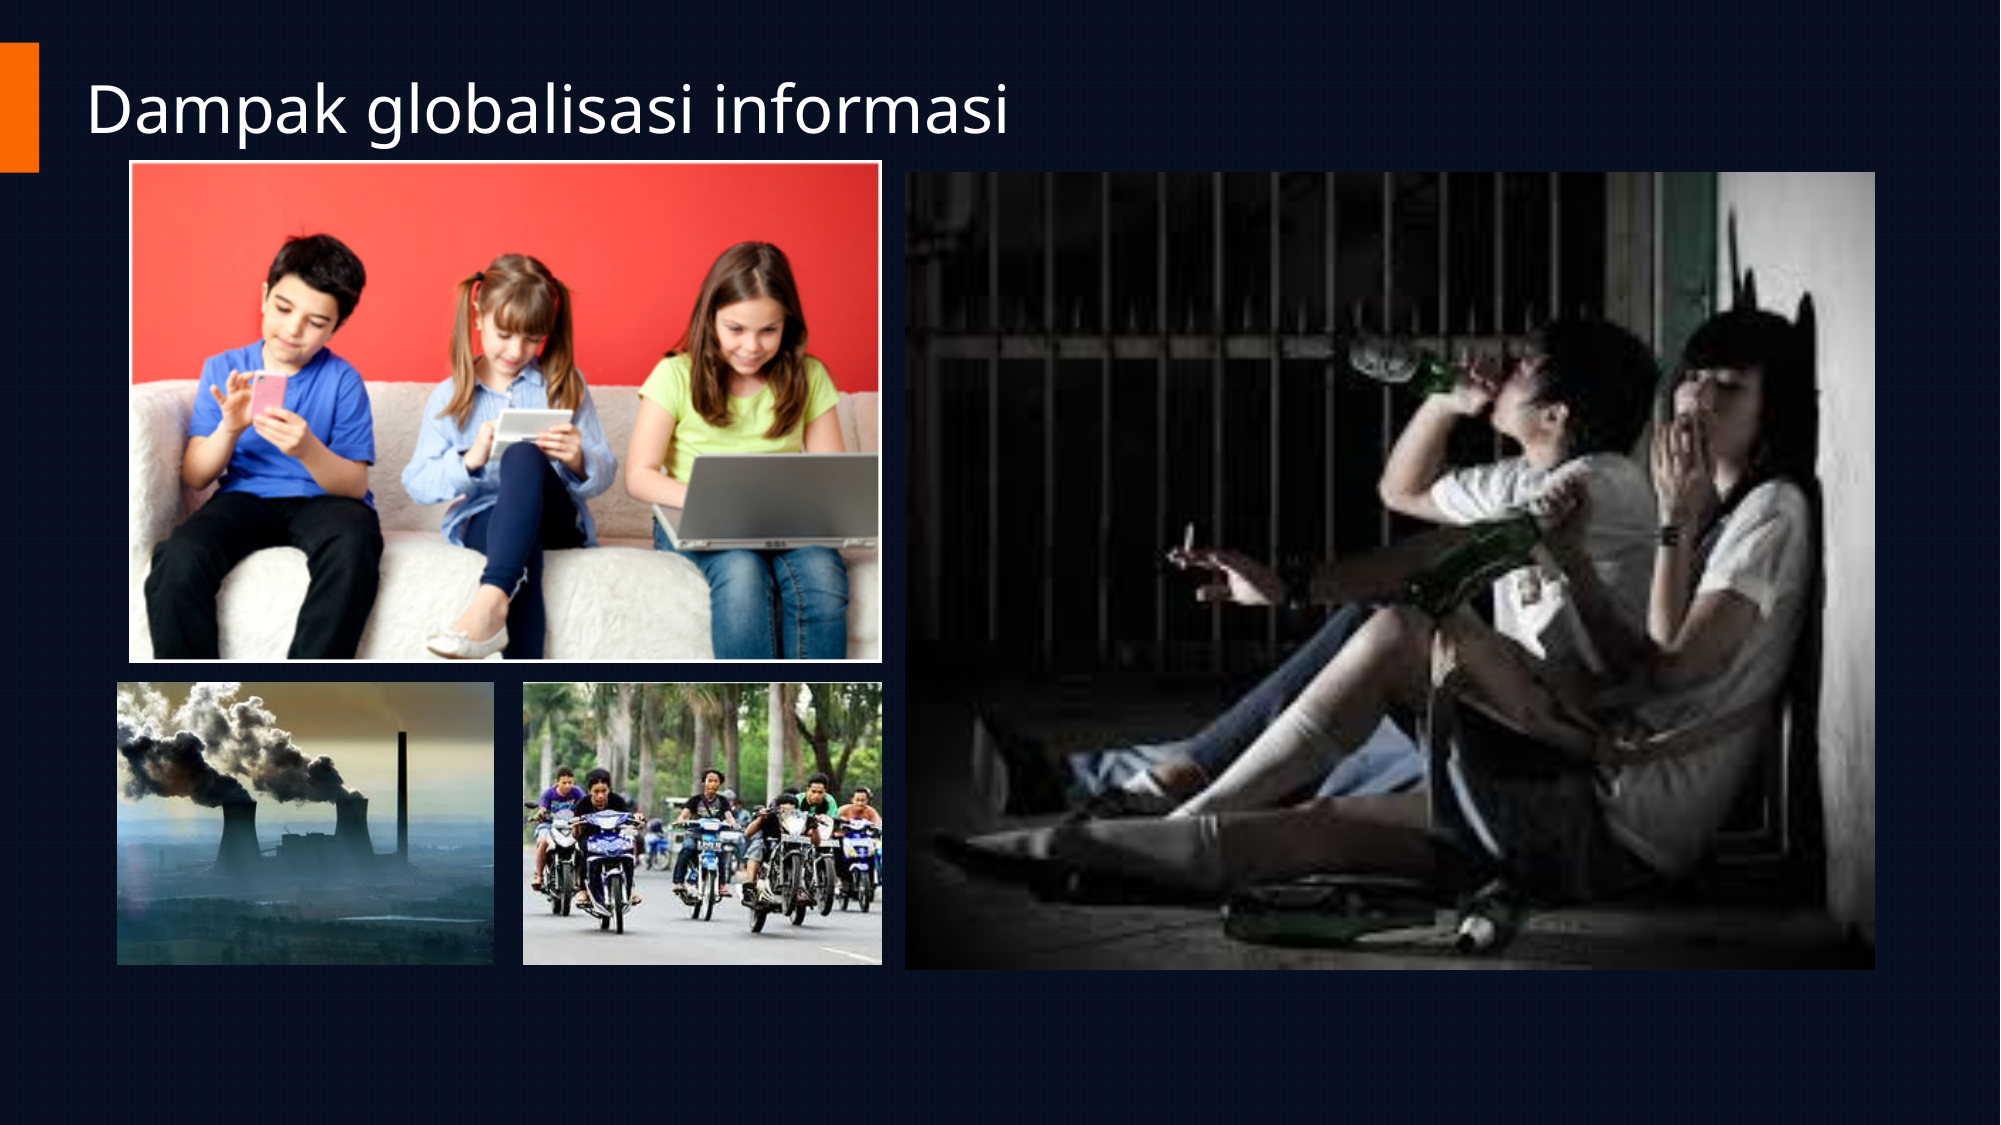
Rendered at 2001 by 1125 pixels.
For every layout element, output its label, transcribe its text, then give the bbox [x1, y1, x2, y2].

picture [905, 172, 1875, 970]
title Dampak globalisasi informasi [70, 42, 1489, 171]
picture [129, 160, 883, 663]
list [523, 681, 883, 965]
picture [117, 681, 495, 965]
